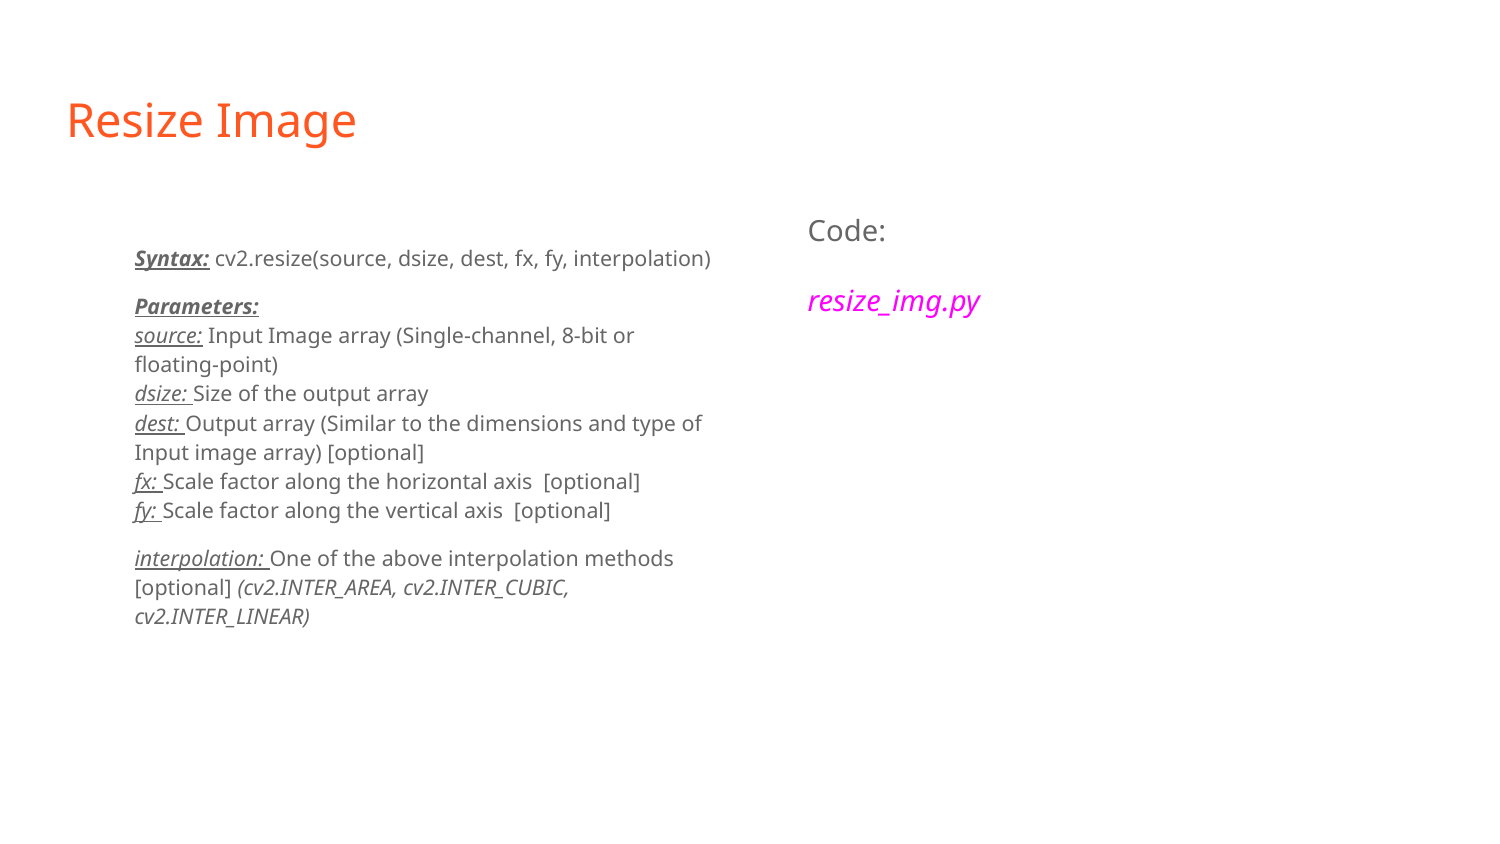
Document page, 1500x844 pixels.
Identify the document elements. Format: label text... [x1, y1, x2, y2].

title Resize Image [51, 72, 1449, 167]
list Syntax: cv2.resize(source, dsize, dest, fx, fy, interpolation) Parameters: source: Input Image array (Single-channel, 8-bit or floating-point) dsize: Size of the output array dest: Output array (Similar to the dimensions and type of Input image array) [optional] fx: Scale factor along the horizontal axis [optional] fy: Scale factor along the vertical axis [optional] interpolation: One of the above interpolation methods [optional] (cv2.INTER_AREA, cv2.INTER_CUBIC, cv2.INTER_LINEAR) [119, 228, 739, 676]
list Code: resize_img.py [792, 189, 1449, 750]
